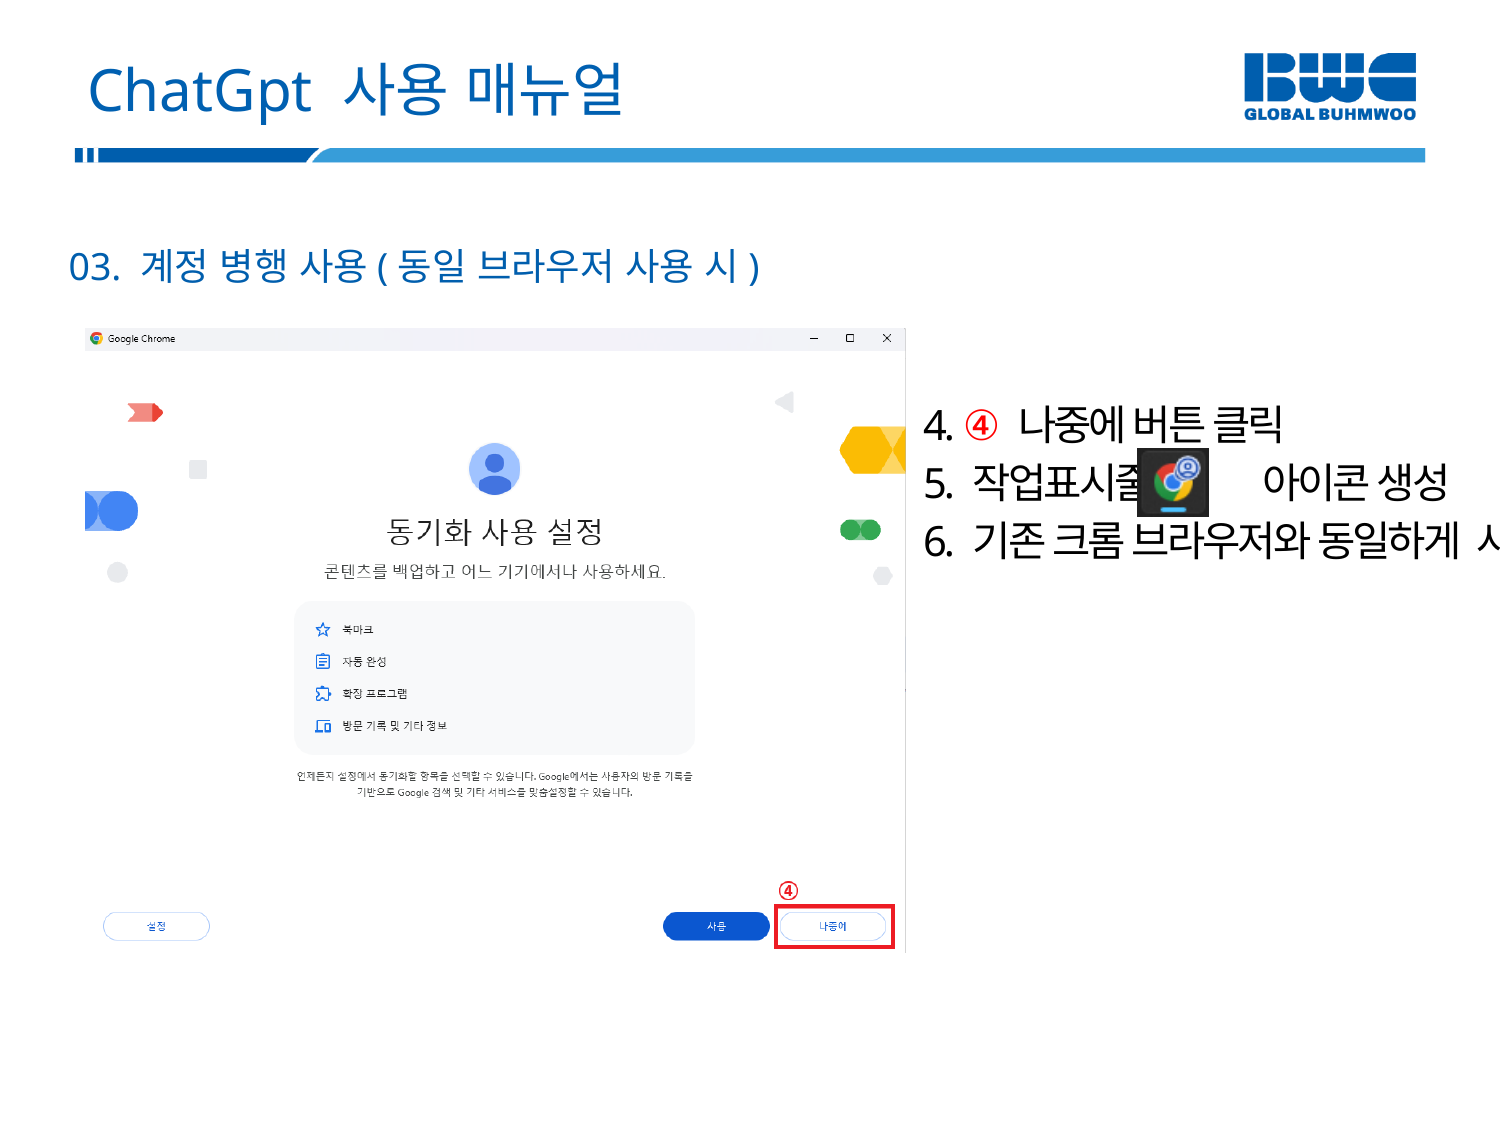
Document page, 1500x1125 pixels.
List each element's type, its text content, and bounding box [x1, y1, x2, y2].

text_box ChatGpt 사용 매뉴얼 [72, 46, 641, 131]
text_box 4. ④ 나중에 버튼 클릭 5. 작업표시줄 아이콘 생성 6. 기존 크롬 브라우저와 동일하게 사용 [908, 382, 1500, 573]
picture [1137, 447, 1209, 518]
picture [51, 38, 1500, 184]
text_box 03. 계정 병행 사용(동일 브라우저 사용 시) [53, 235, 775, 295]
picture [84, 328, 907, 953]
